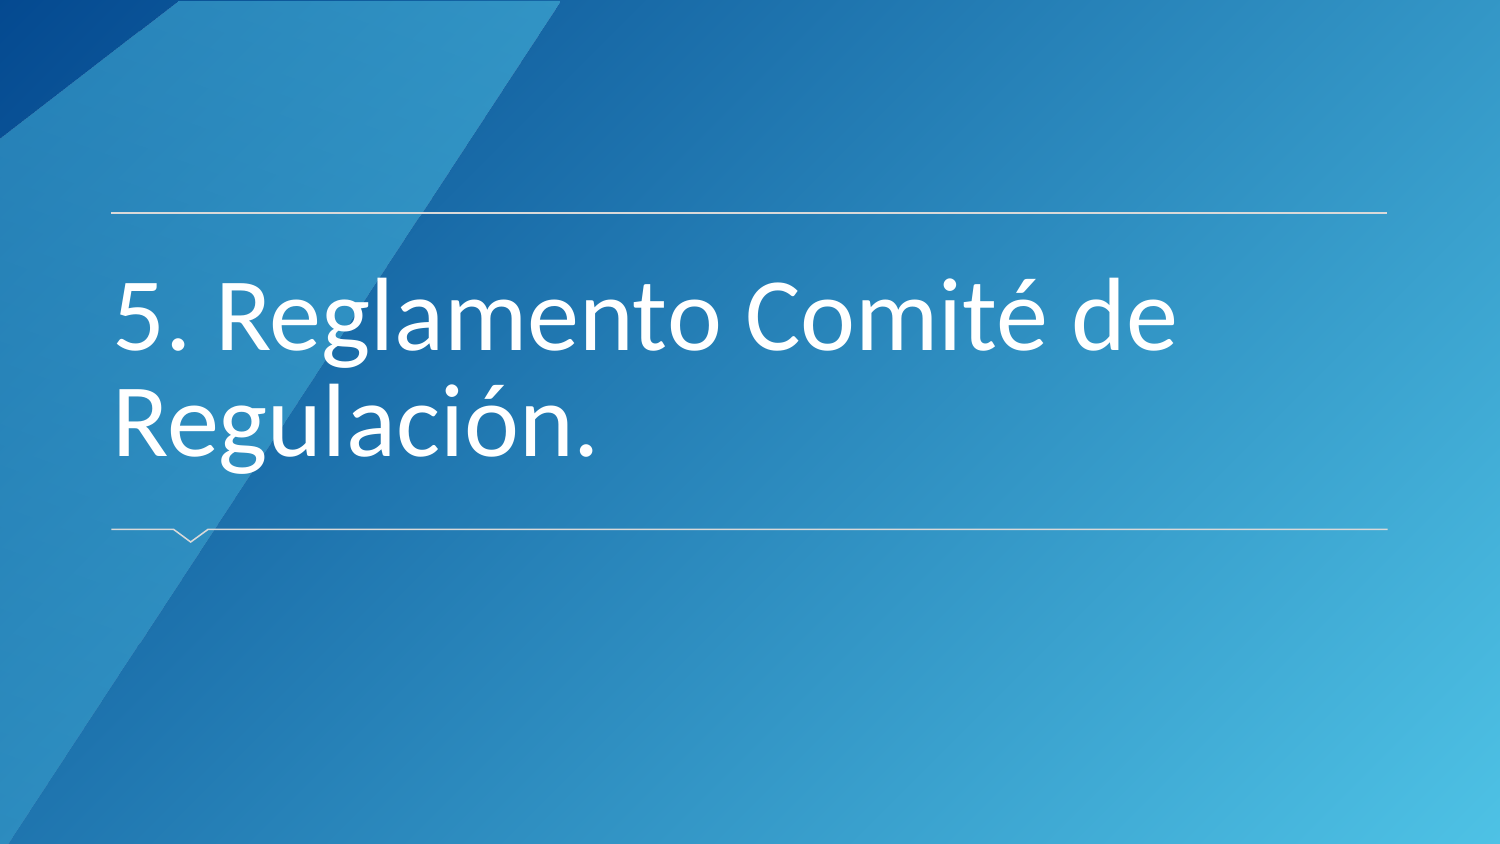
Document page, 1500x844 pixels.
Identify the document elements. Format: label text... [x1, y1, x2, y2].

title 5. Reglamento Comité de Regulación. [112, 234, 1388, 509]
